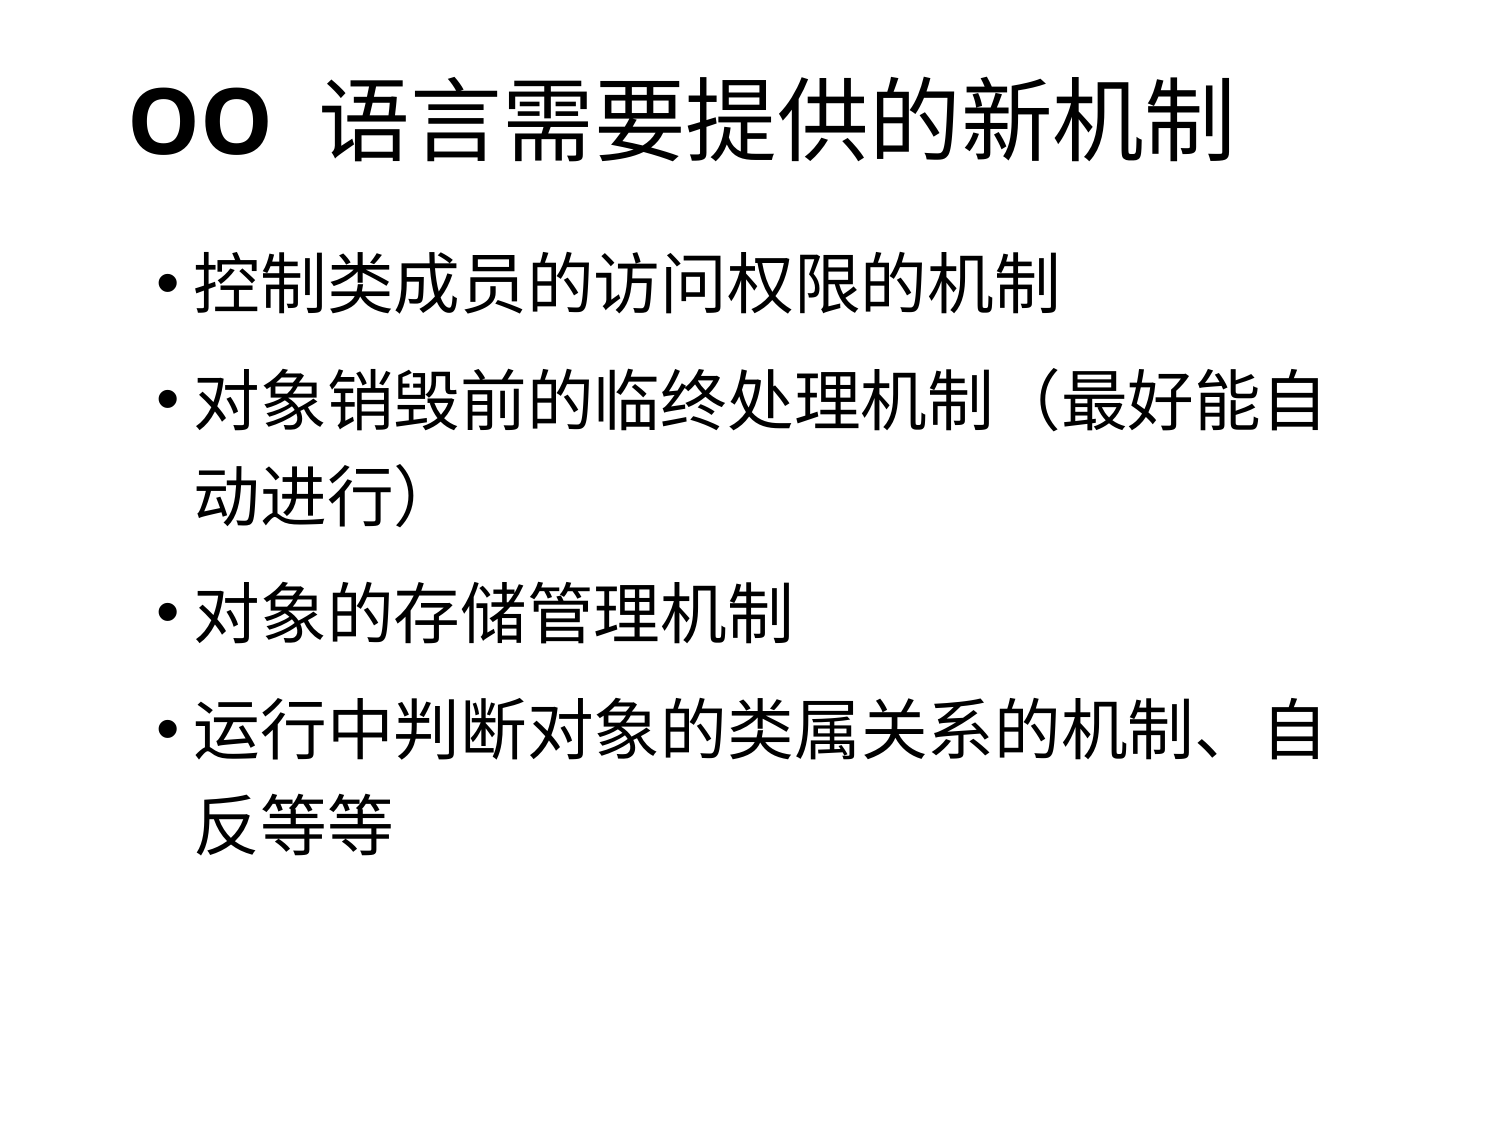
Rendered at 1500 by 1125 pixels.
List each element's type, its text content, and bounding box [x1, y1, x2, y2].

title OO 语言需要提供的新机制 [112, 31, 1388, 219]
list 控制类成员的访问权限的机制 对象销毁前的临终处理机制（最好能自动进行） 对象的存储管理机制 运行中判断对象的类属关系的机制、自反等等 [141, 218, 1359, 964]
